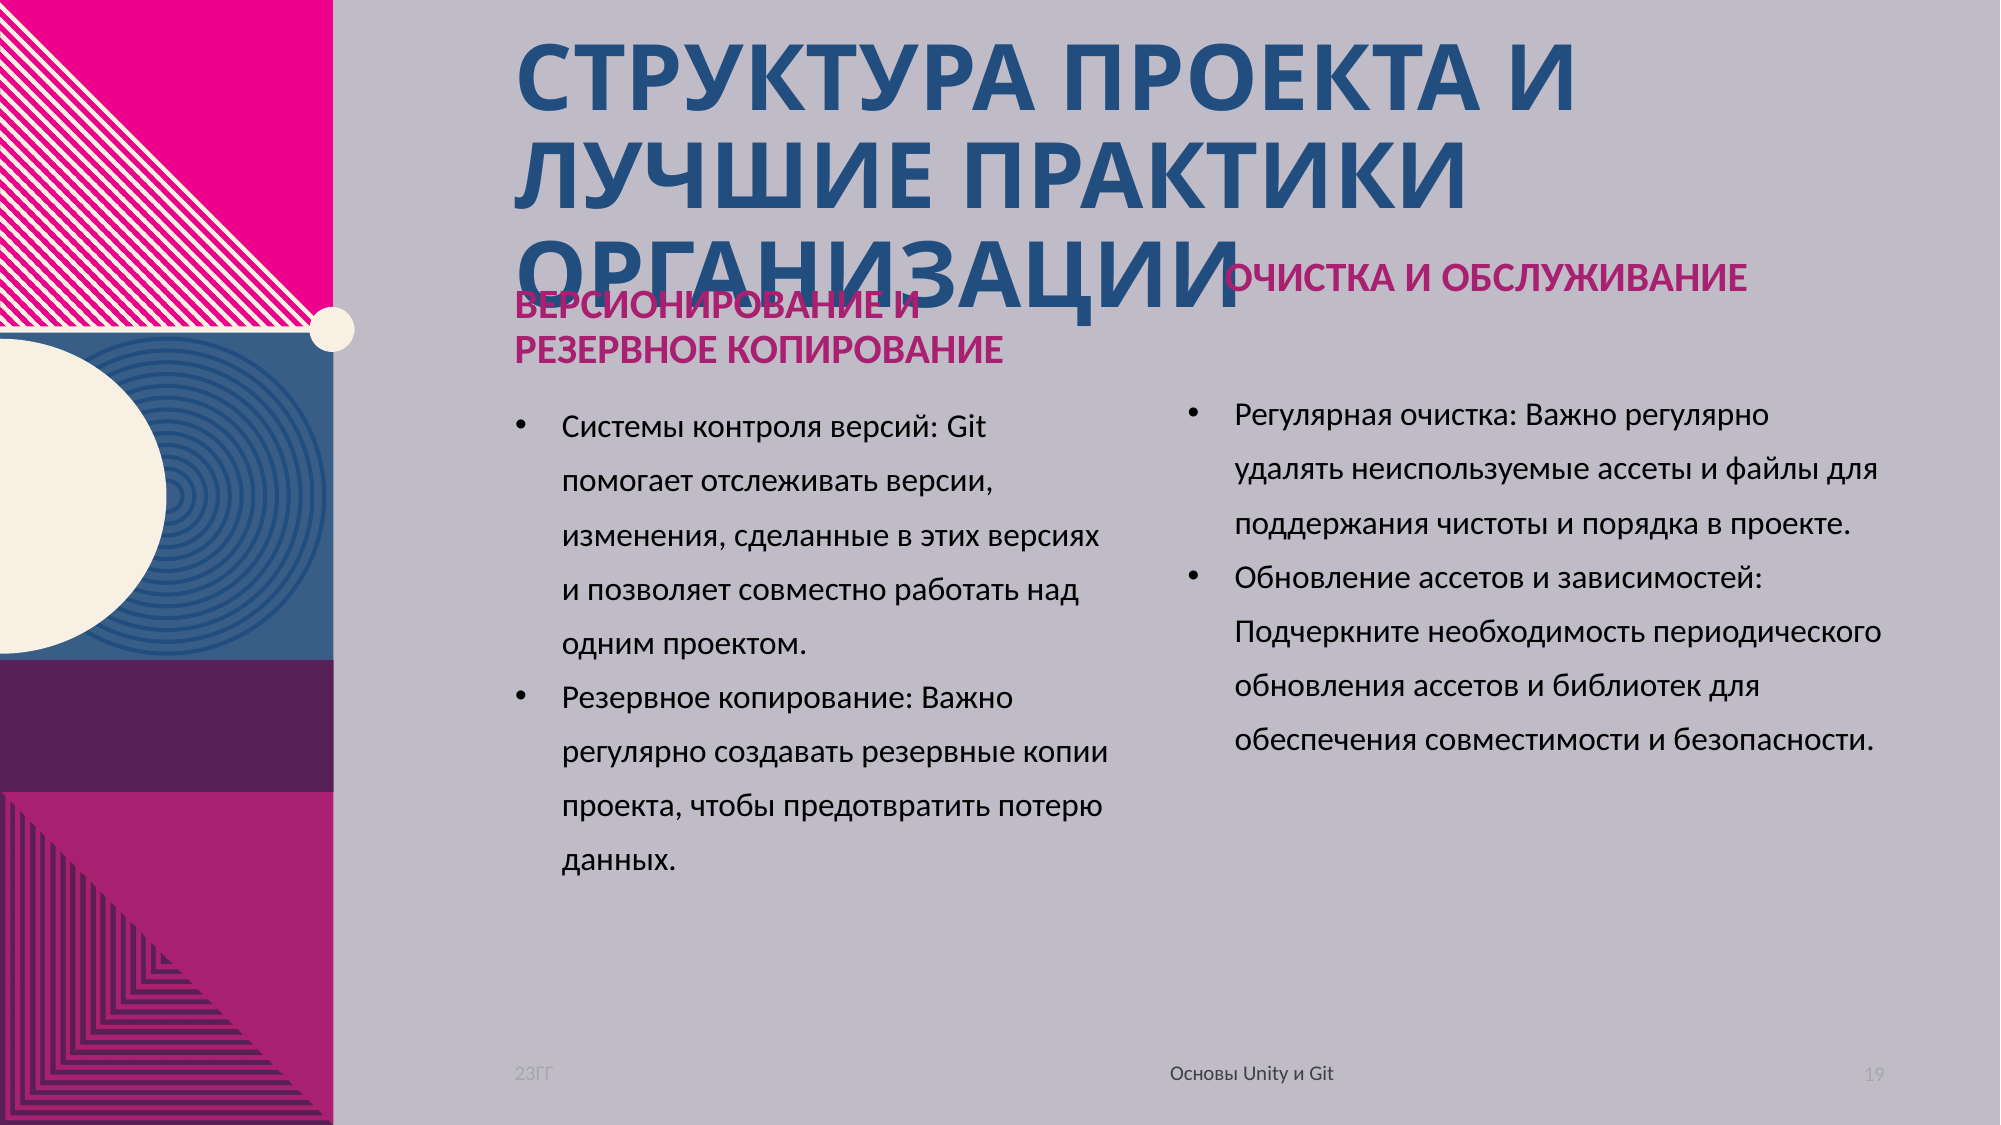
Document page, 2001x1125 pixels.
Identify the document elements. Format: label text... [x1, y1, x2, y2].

slide_number 19 [1824, 1042, 1900, 1103]
title Структура проекта и лучшие практики организации [499, 23, 1955, 241]
picture [0, 2, 334, 326]
footer Основы Unity и Git [1064, 1041, 1440, 1102]
list Версионирование и резервное копирование [499, 257, 1135, 398]
picture [0, 792, 333, 1125]
slide_number 23ГГ [499, 1042, 680, 1103]
list Системы контроля версий: Git помогает отслеживать версии, изменения, сделанные в этих версиях и позволяет совместно работать над одним проектом. Резервное копирование: Важно регулярно создавать резервные копии проекта, чтобы предотвратить потерю данных. [500, 382, 1135, 1026]
list Очистка и обслуживание [1209, 247, 1827, 370]
list Регулярная очистка: Важно регулярно удалять неиспользуемые ассеты и файлы для поддержания чистоты и порядка в проекте. Обновление ассетов и зависимостей: Подчеркните необходимость периодического обновления ассетов и библиотек для обеспечения совместимости и безопасности. [1172, 370, 1900, 1025]
